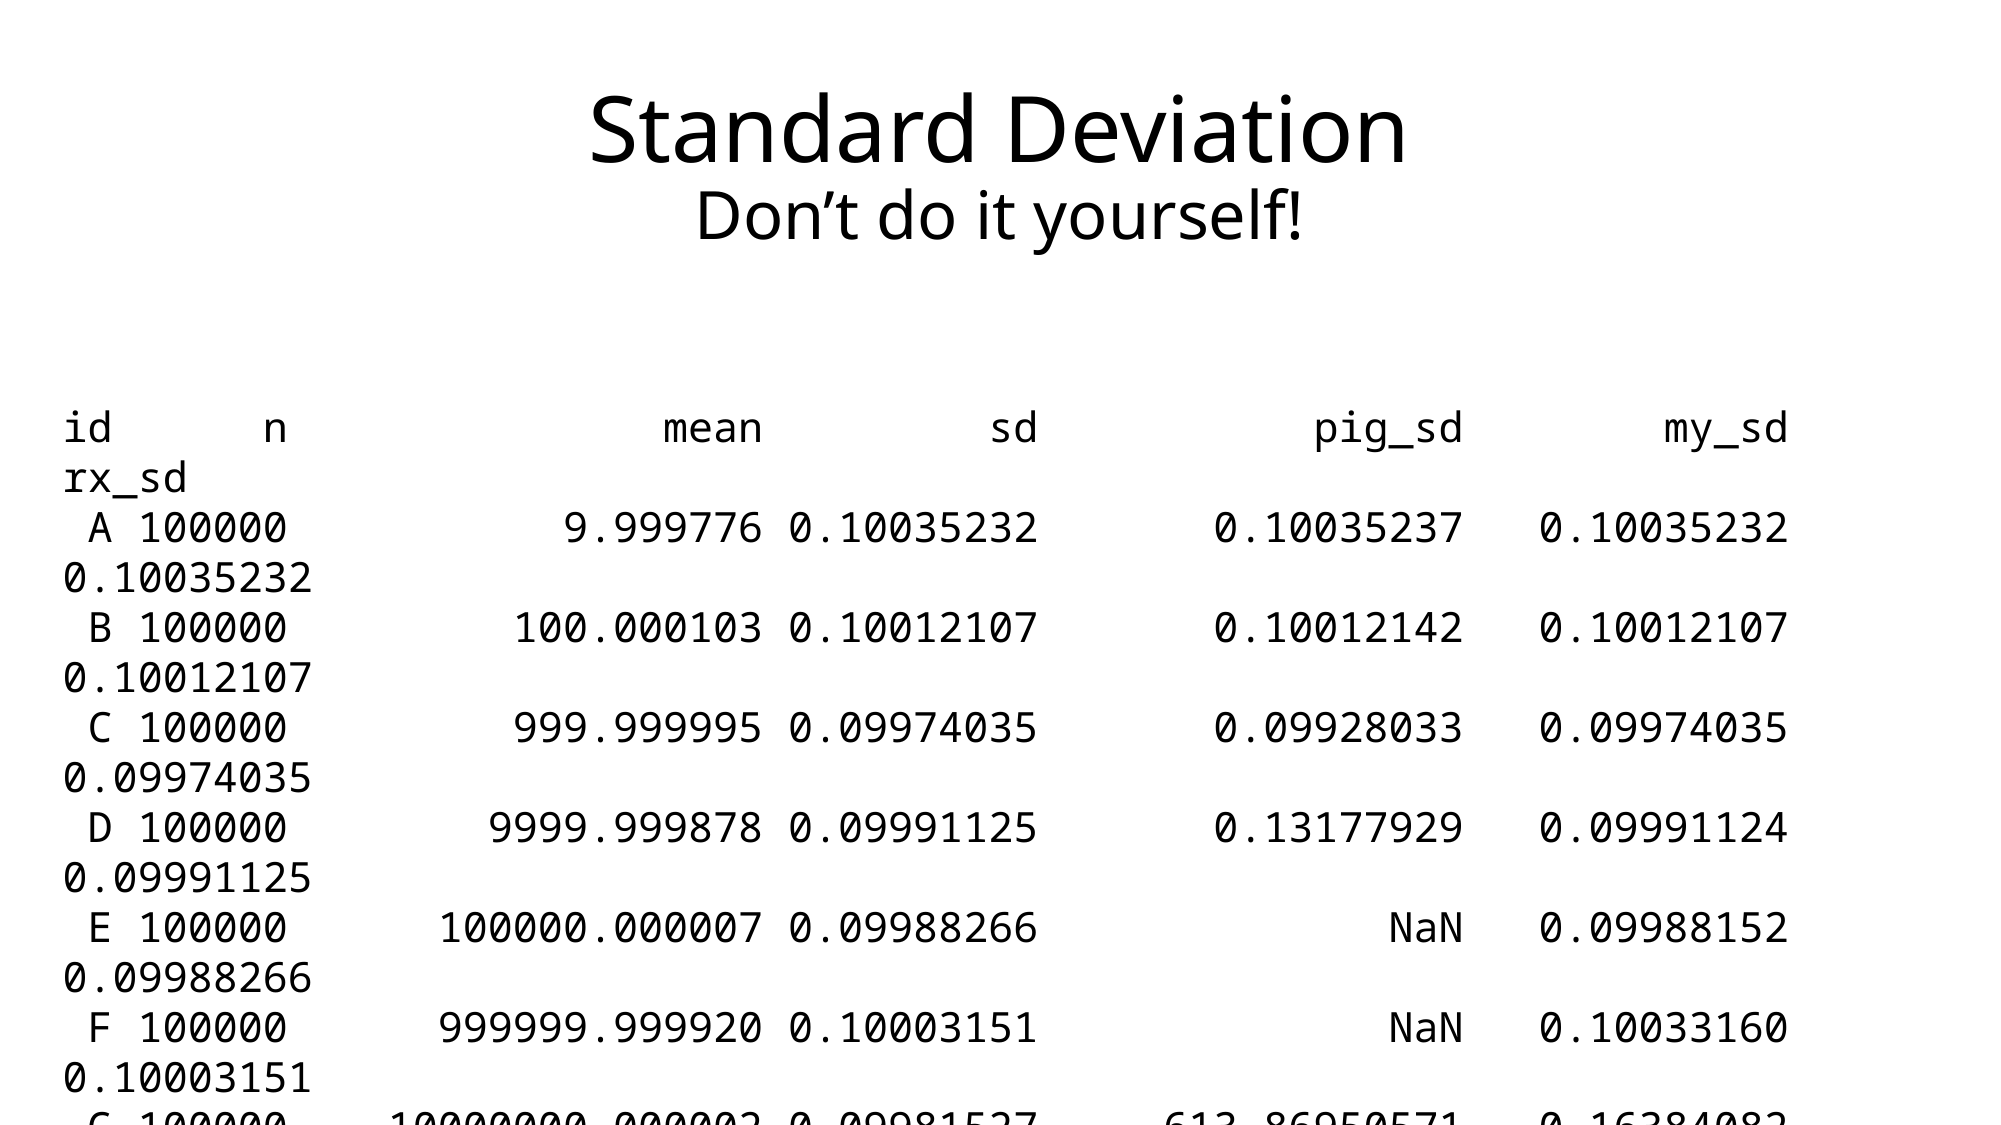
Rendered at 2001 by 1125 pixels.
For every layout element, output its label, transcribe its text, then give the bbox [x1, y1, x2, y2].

title Standard Deviation Don’t do it yourself! [137, 59, 1863, 278]
text_box id n mean sd pig_sd my_sd rx_sd A 100000 9.999776 0.10035232 0.10035237 0.10035232 0.10035232 B 100000 100.000103 0.10012107 0.10012142 0.10012107 0.10012107 C 100000 999.999995 0.09974035 0.09928033 0.09974035 0.09974035 D 100000 9999.999878 0.09991125 0.13177929 0.09991124 0.09991125 E 100000 100000.000007 0.09988266 NaN 0.09988152 0.09988266 F 100000 999999.999920 0.10003151 NaN 0.10033160 0.10003151 G 100000 10000000.000002 0.09981527 613.86950571 0.16384082 0.09981527 H 100000 99999999.999802 0.10011237 16509.60172727 0.00000000 0.10011237 I 100000 1000000000.000202 0.09996886 NaN 0.00000000 0.09996885 J 100000 10000000000.000362 0.10025095 1415665.13461386 118.63342520 0.10025090 [47, 393, 1952, 1125]
